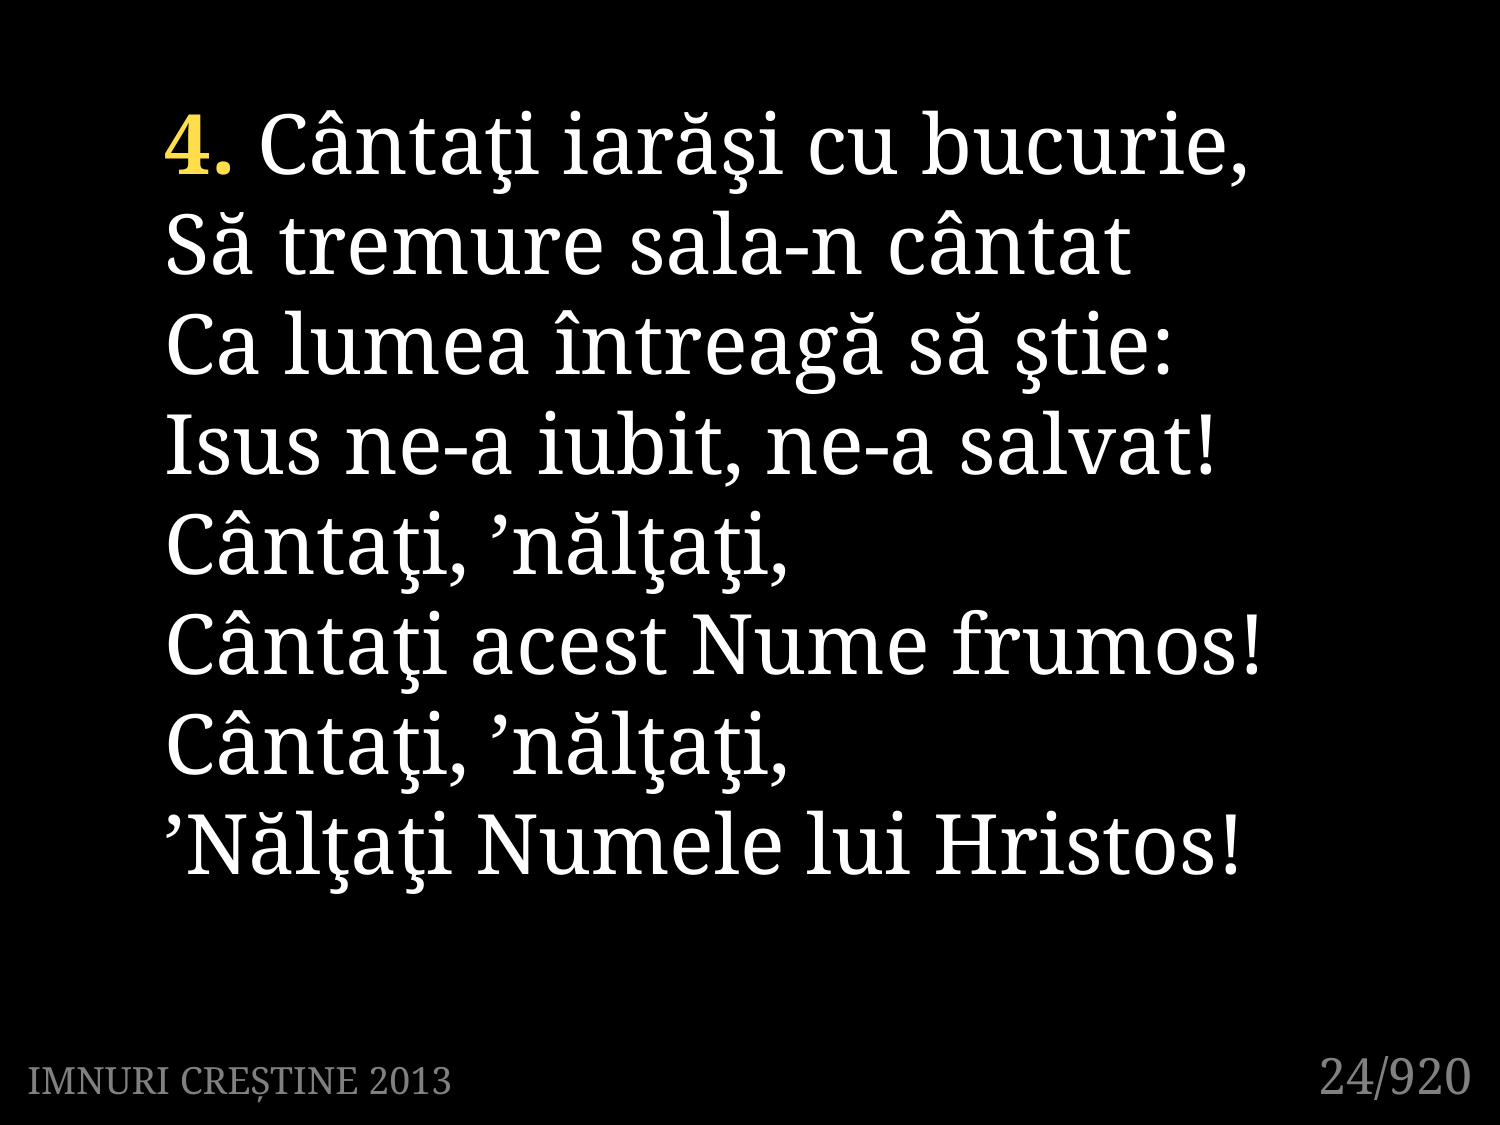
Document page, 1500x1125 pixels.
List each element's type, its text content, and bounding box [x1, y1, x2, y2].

text_box IMNURI CREȘTINE 2013 [12, 1049, 637, 1110]
text_box 24/920 [637, 1037, 1488, 1113]
text_box 4. Cântaţi iarăşi cu bucurie, Să tremure sala-n cântat Ca lumea întreagă să ştie: Isus ne-a iubit, ne-a salvat! Cântaţi, ’nălţaţi, Cântaţi acest Nume frumos! Cântaţi, ’nălţaţi, ’Nălţaţi Numele lui Hristos! [149, 83, 1488, 999]
